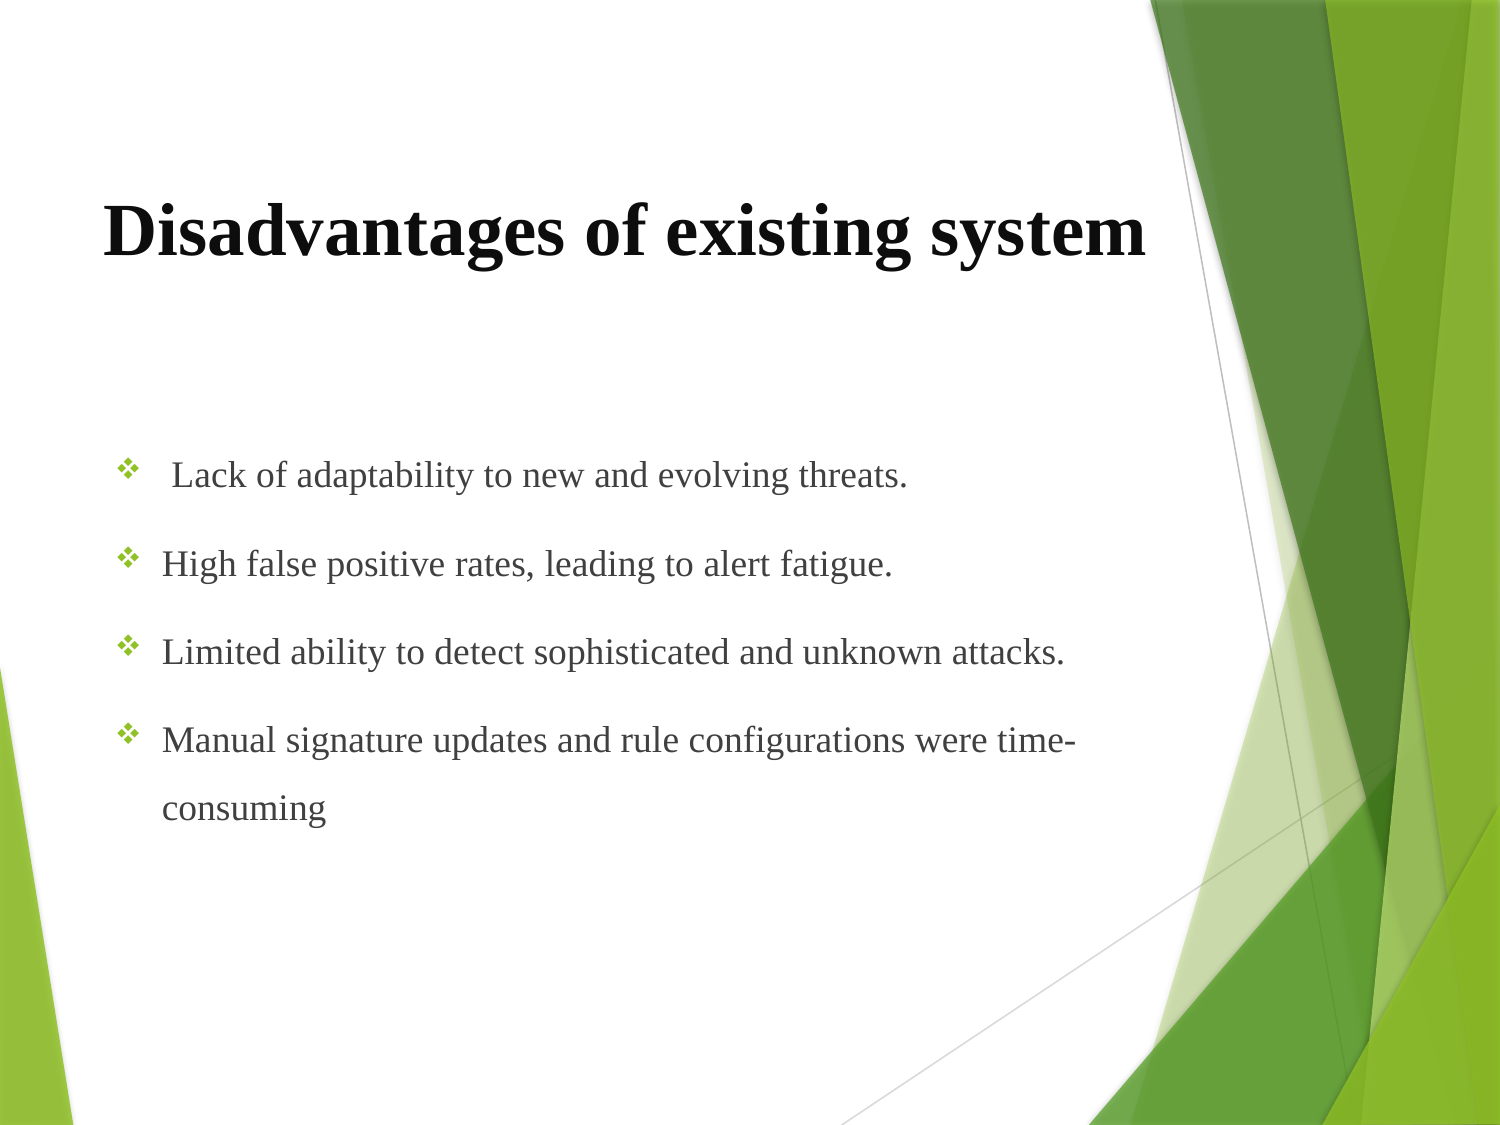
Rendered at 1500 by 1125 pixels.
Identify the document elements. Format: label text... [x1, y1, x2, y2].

list Lack of adaptability to new and evolving threats. High false positive rates, leading to alert fatigue. Limited ability to detect sophisticated and unknown attacks. Manual signature updates and rule configurations were time-consuming [99, 354, 1142, 992]
title Disadvantages of existing system [88, 172, 1275, 325]
